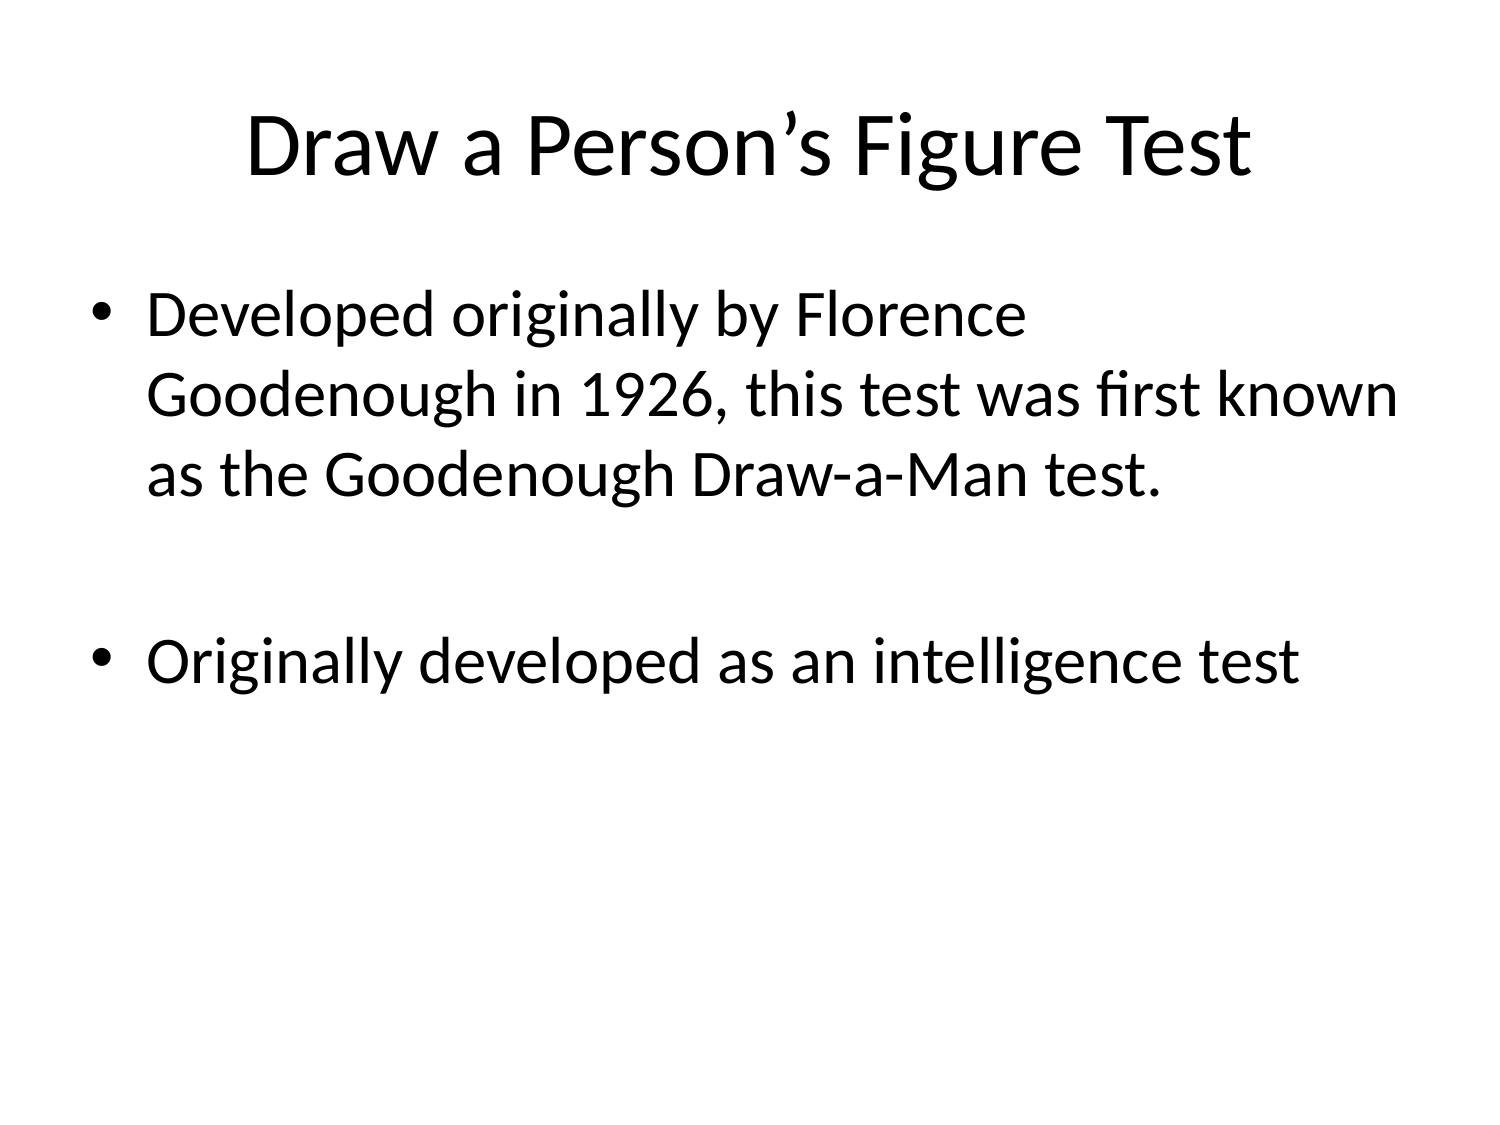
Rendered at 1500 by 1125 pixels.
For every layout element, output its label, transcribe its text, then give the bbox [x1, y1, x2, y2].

list Developed originally by Florence Goodenough in 1926, this test was first known as the Goodenough Draw-a-Man test. Originally developed as an intelligence test [75, 262, 1425, 1005]
title Draw a Person’s Figure Test [75, 45, 1425, 233]
